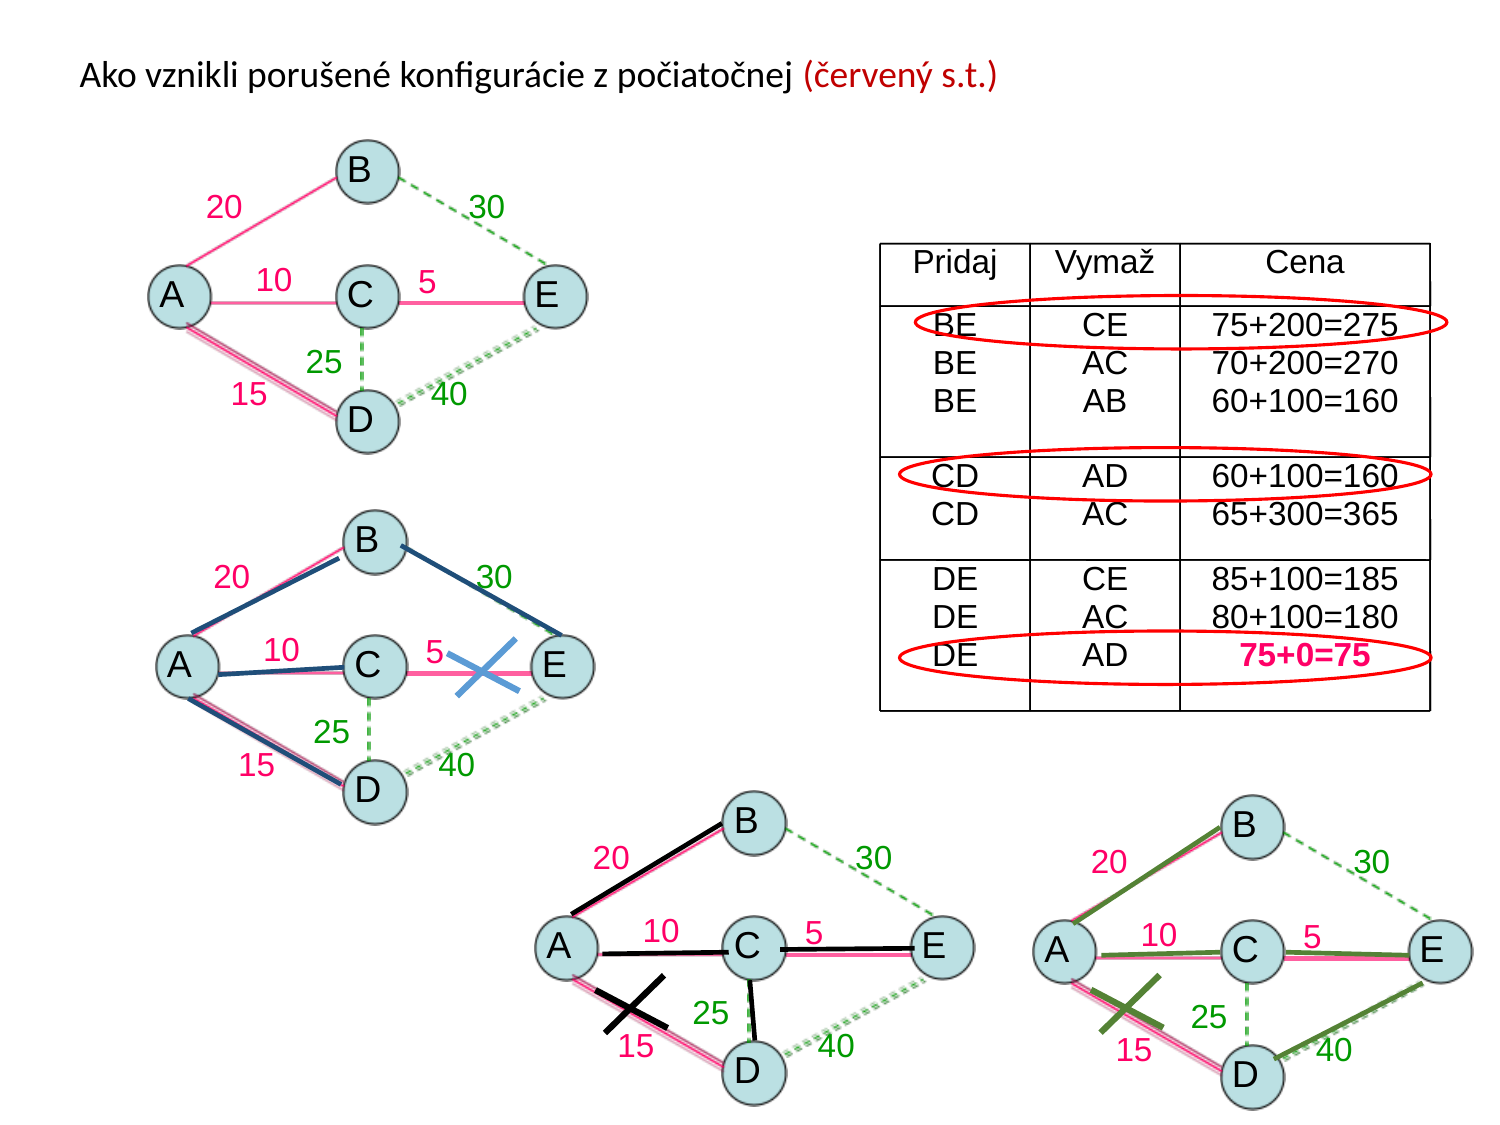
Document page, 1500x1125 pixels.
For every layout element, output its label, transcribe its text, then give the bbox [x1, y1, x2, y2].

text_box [880, 243, 1431, 711]
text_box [191, 558, 340, 634]
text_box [188, 698, 342, 785]
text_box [595, 975, 668, 1033]
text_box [147, 138, 589, 455]
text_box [1285, 952, 1410, 956]
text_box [1032, 794, 1474, 1111]
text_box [1273, 982, 1423, 1060]
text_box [447, 638, 520, 697]
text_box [571, 823, 722, 915]
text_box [534, 790, 976, 1107]
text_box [749, 980, 755, 1041]
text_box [1091, 974, 1164, 1033]
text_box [400, 545, 562, 636]
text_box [154, 509, 596, 826]
text_box [1431, 312, 1448, 333]
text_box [218, 667, 345, 675]
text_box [1072, 827, 1220, 924]
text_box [1101, 952, 1220, 956]
text_box Ako vznikli porušené konfigurácie z počiatočnej (červený s.t.) [64, 42, 1181, 103]
